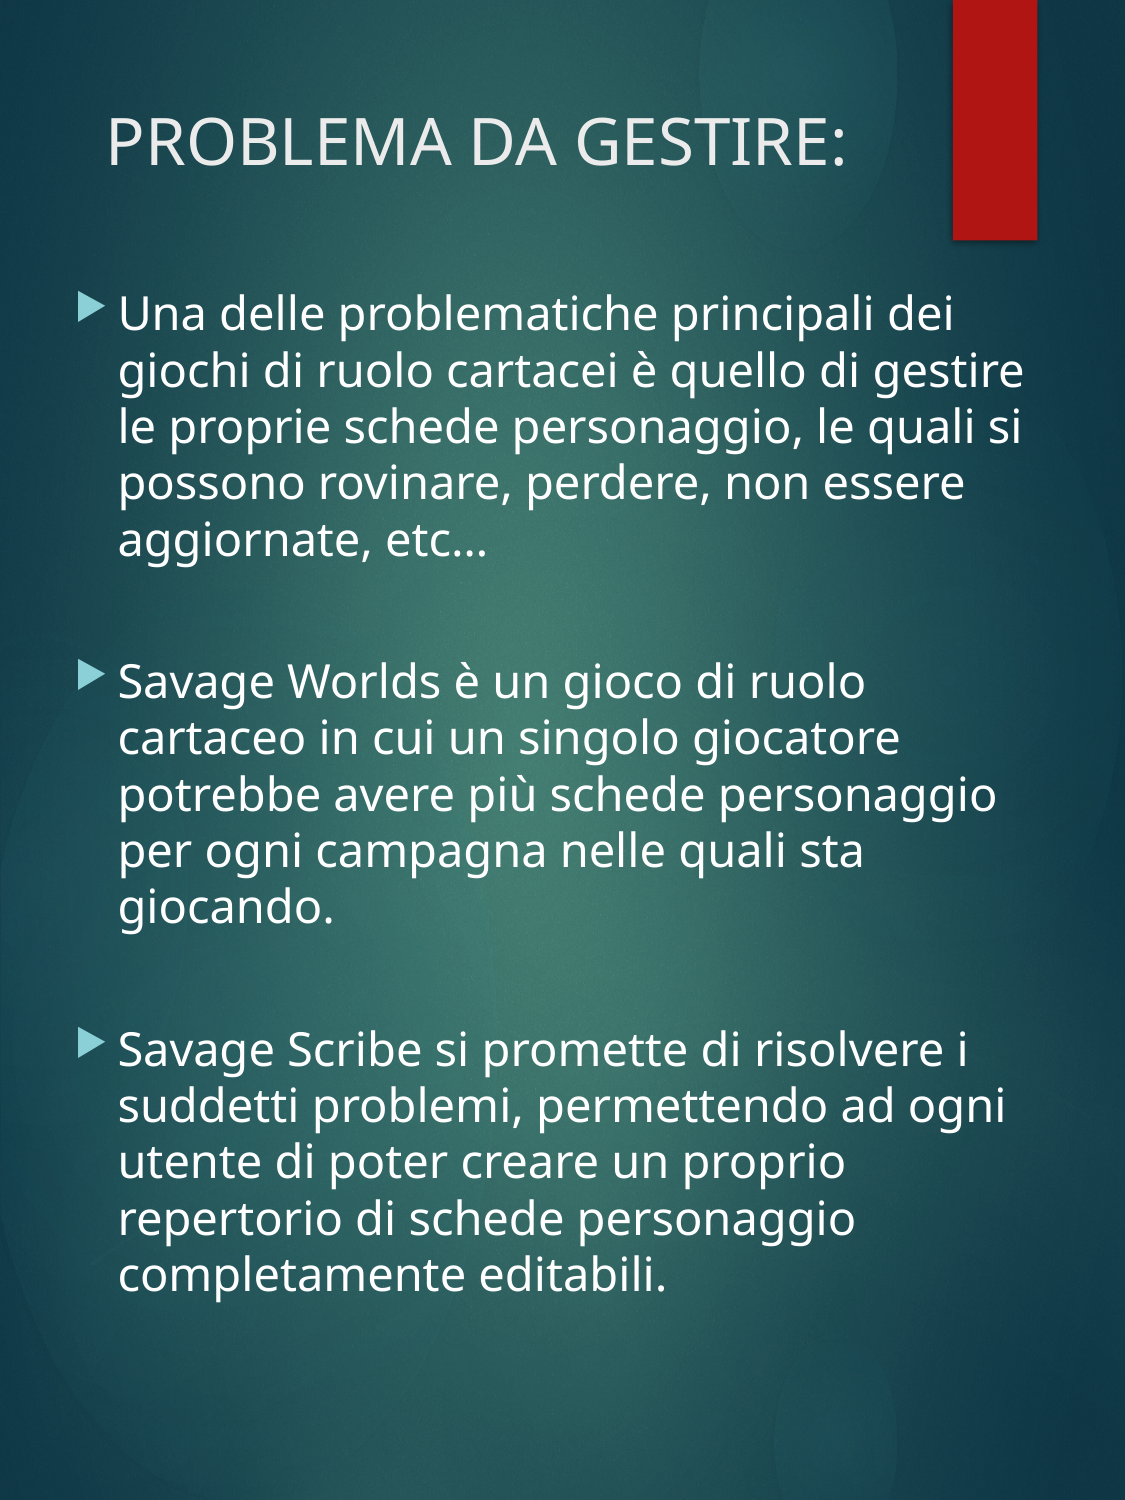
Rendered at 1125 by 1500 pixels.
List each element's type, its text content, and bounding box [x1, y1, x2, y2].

list Una delle problematiche principali dei giochi di ruolo cartacei è quello di gestire le proprie schede personaggio, le quali si possono rovinare, perdere, non essere aggiornate, etc… Savage Worlds è un gioco di ruolo cartaceo in cui un singolo giocatore potrebbe avere più schede personaggio per ogni campagna nelle quali sta giocando. Savage Scribe si promette di risolvere i suddetti problemi, permettendo ad ogni utente di poter creare un proprio repertorio di schede personaggio completamente editabili. [59, 276, 1066, 1318]
title PROBLEMA DA GESTIRE: [90, 92, 959, 276]
